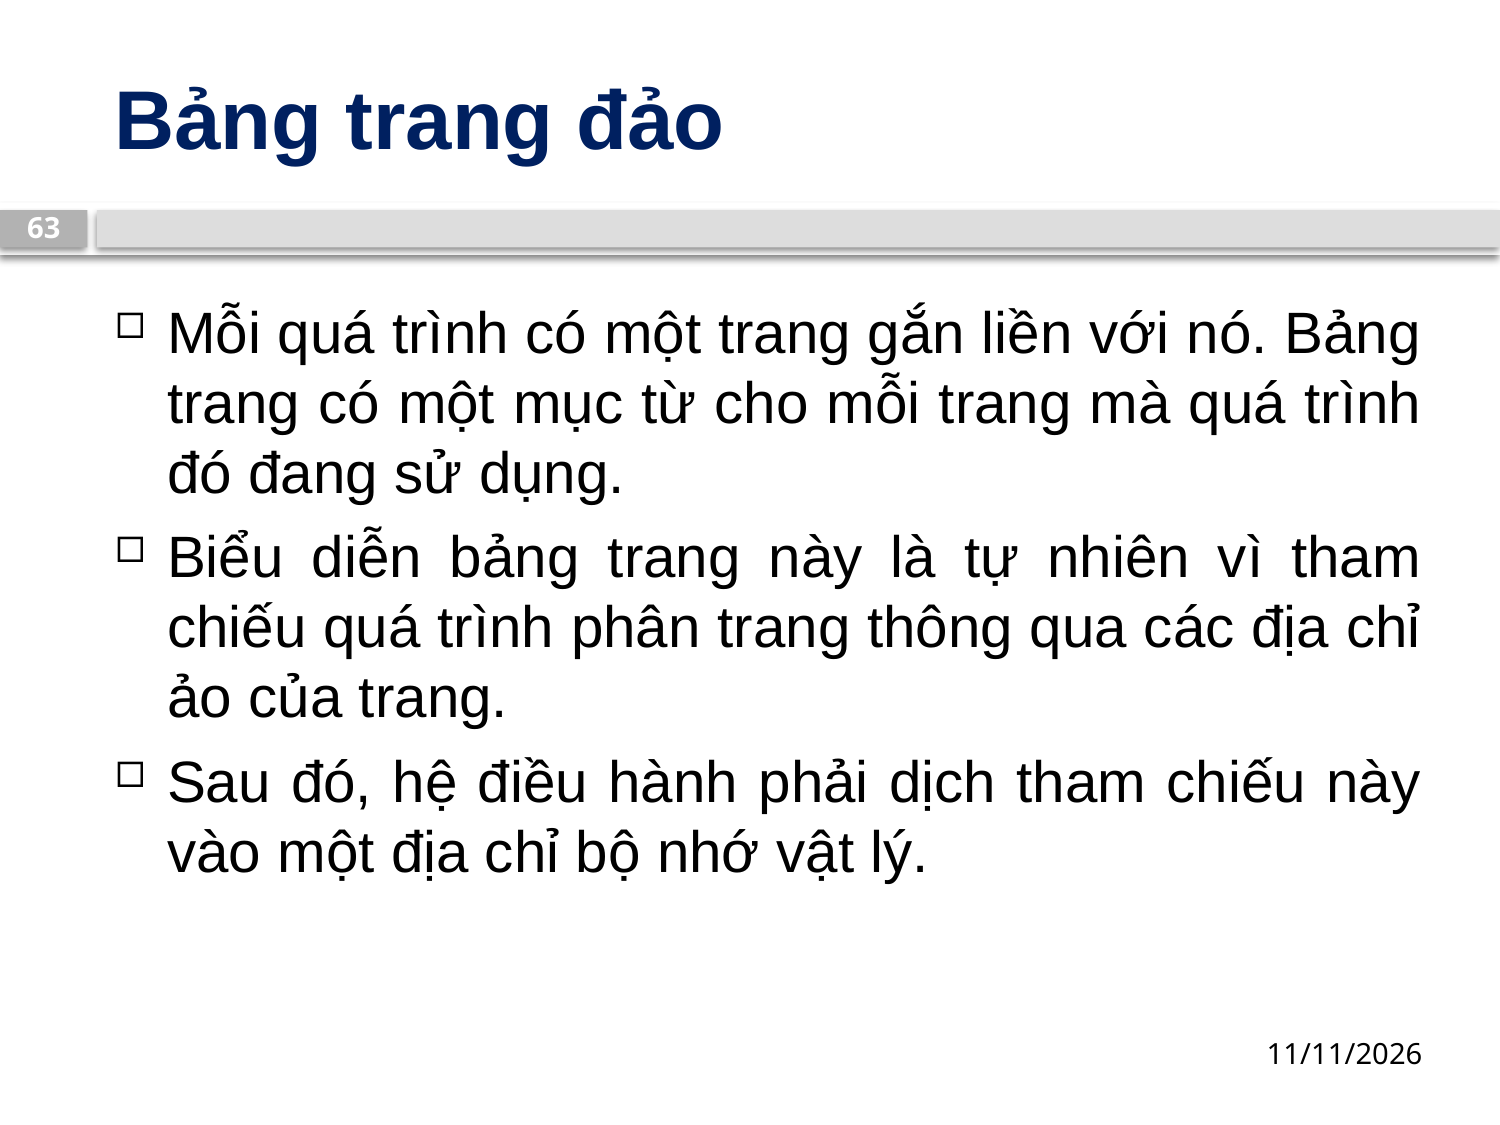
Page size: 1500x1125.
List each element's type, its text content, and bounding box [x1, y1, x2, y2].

list Mỗi quá trình có một trang gắn liền với nó. Bảng trang có một mục từ cho mỗi trang mà quá trình đó đang sử dụng. Biểu diễn bảng trang này là tự nhiên vì tham chiếu quá trình phân trang thông qua các địa chỉ ảo của trang. Sau đó, hệ điều hành phải dịch tham chiếu này vào một địa chỉ bộ nhớ vật lý. [99, 287, 1438, 1013]
title Bảng trang đảo [99, 44, 1438, 188]
slide_number 63 [0, 208, 88, 249]
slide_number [999, 1025, 1438, 1085]
